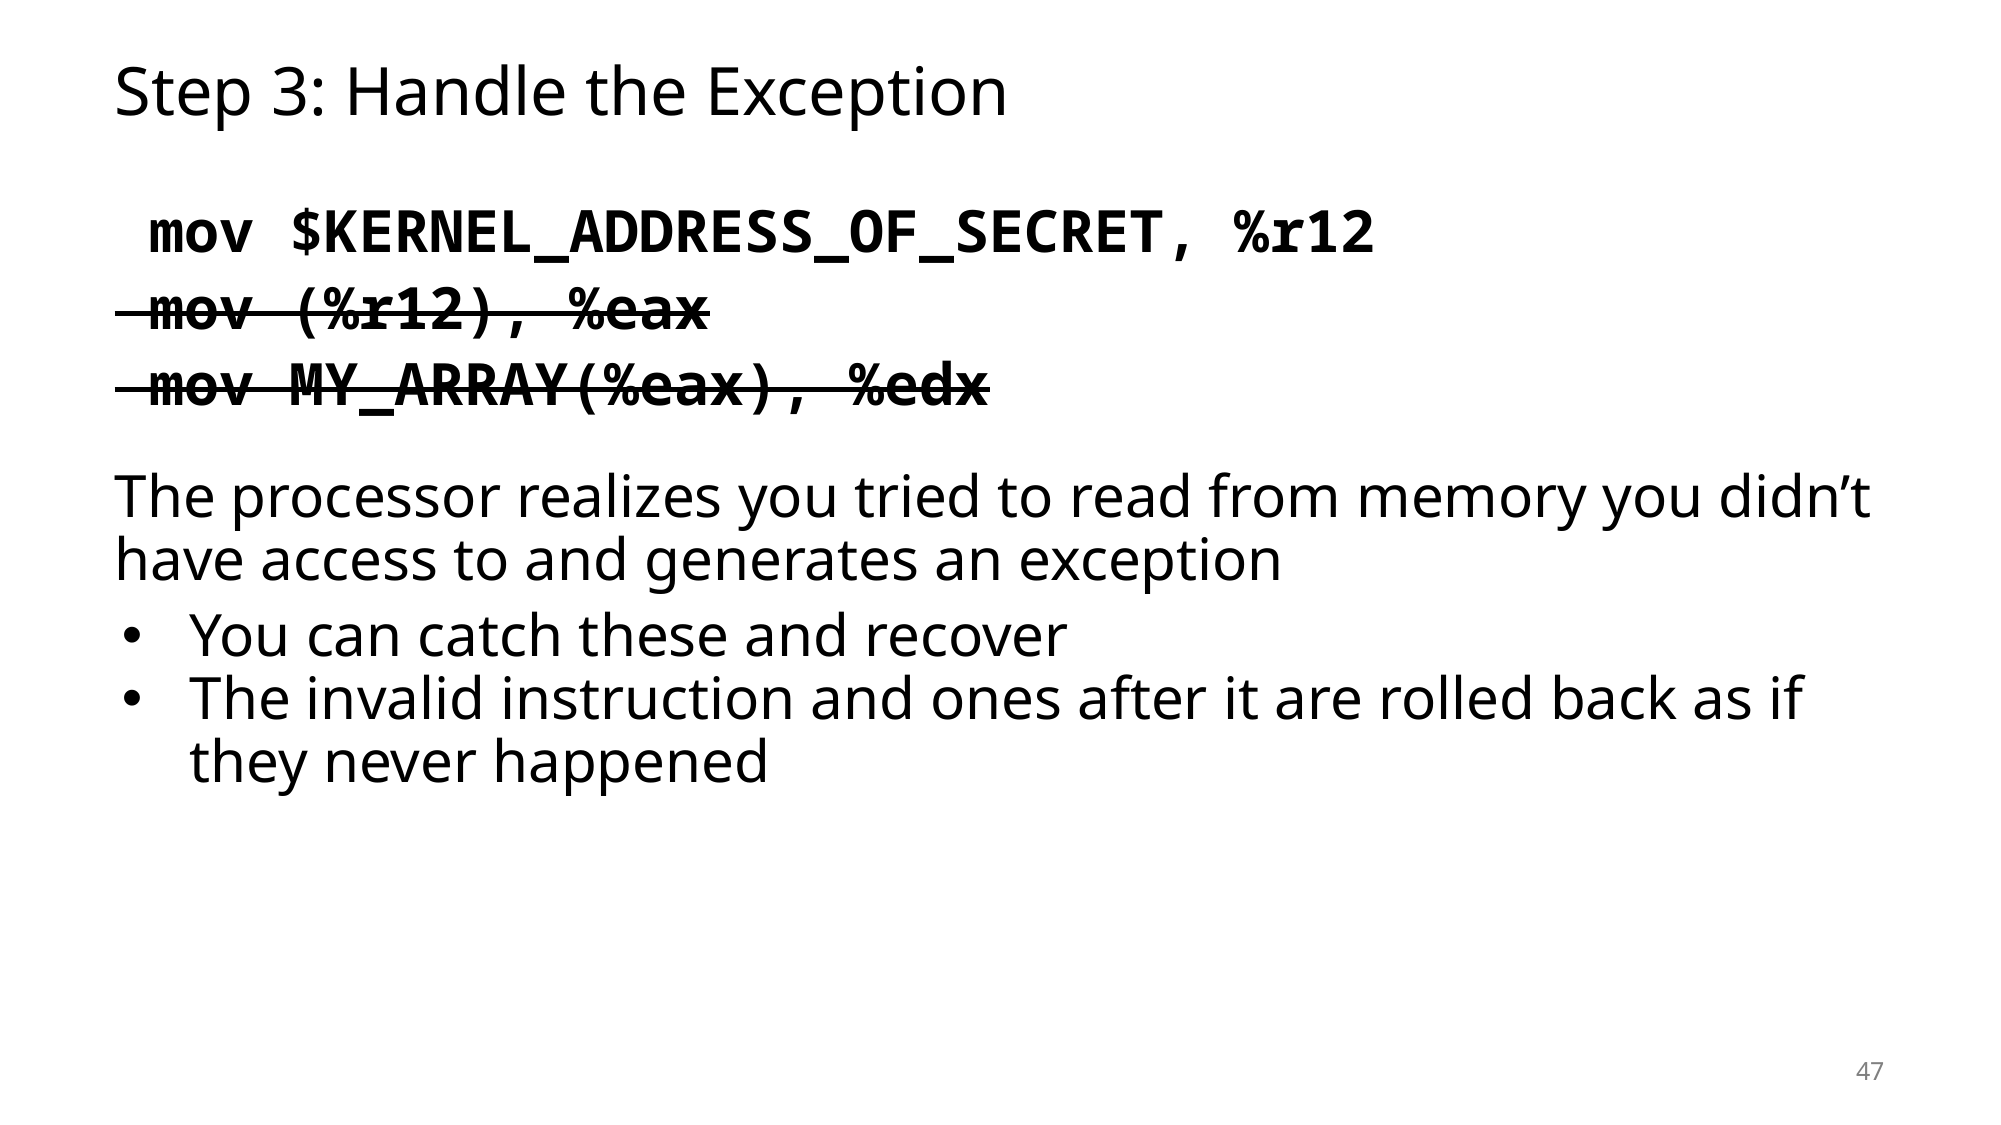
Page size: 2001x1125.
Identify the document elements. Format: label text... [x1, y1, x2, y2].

title Step 3: Handle the Exception [99, 37, 1900, 150]
slide_number 47 [1749, 1042, 1900, 1103]
list mov $KERNEL_ADDRESS_OF_SECRET, %r12 mov (%r12), %eax mov MY_ARRAY(%eax), %edx The processor realizes you tried to read from memory you didn’t have access to and generates an exception You can catch these and recover The invalid instruction and ones after it are rolled back as if they never happened [99, 187, 1900, 1013]
